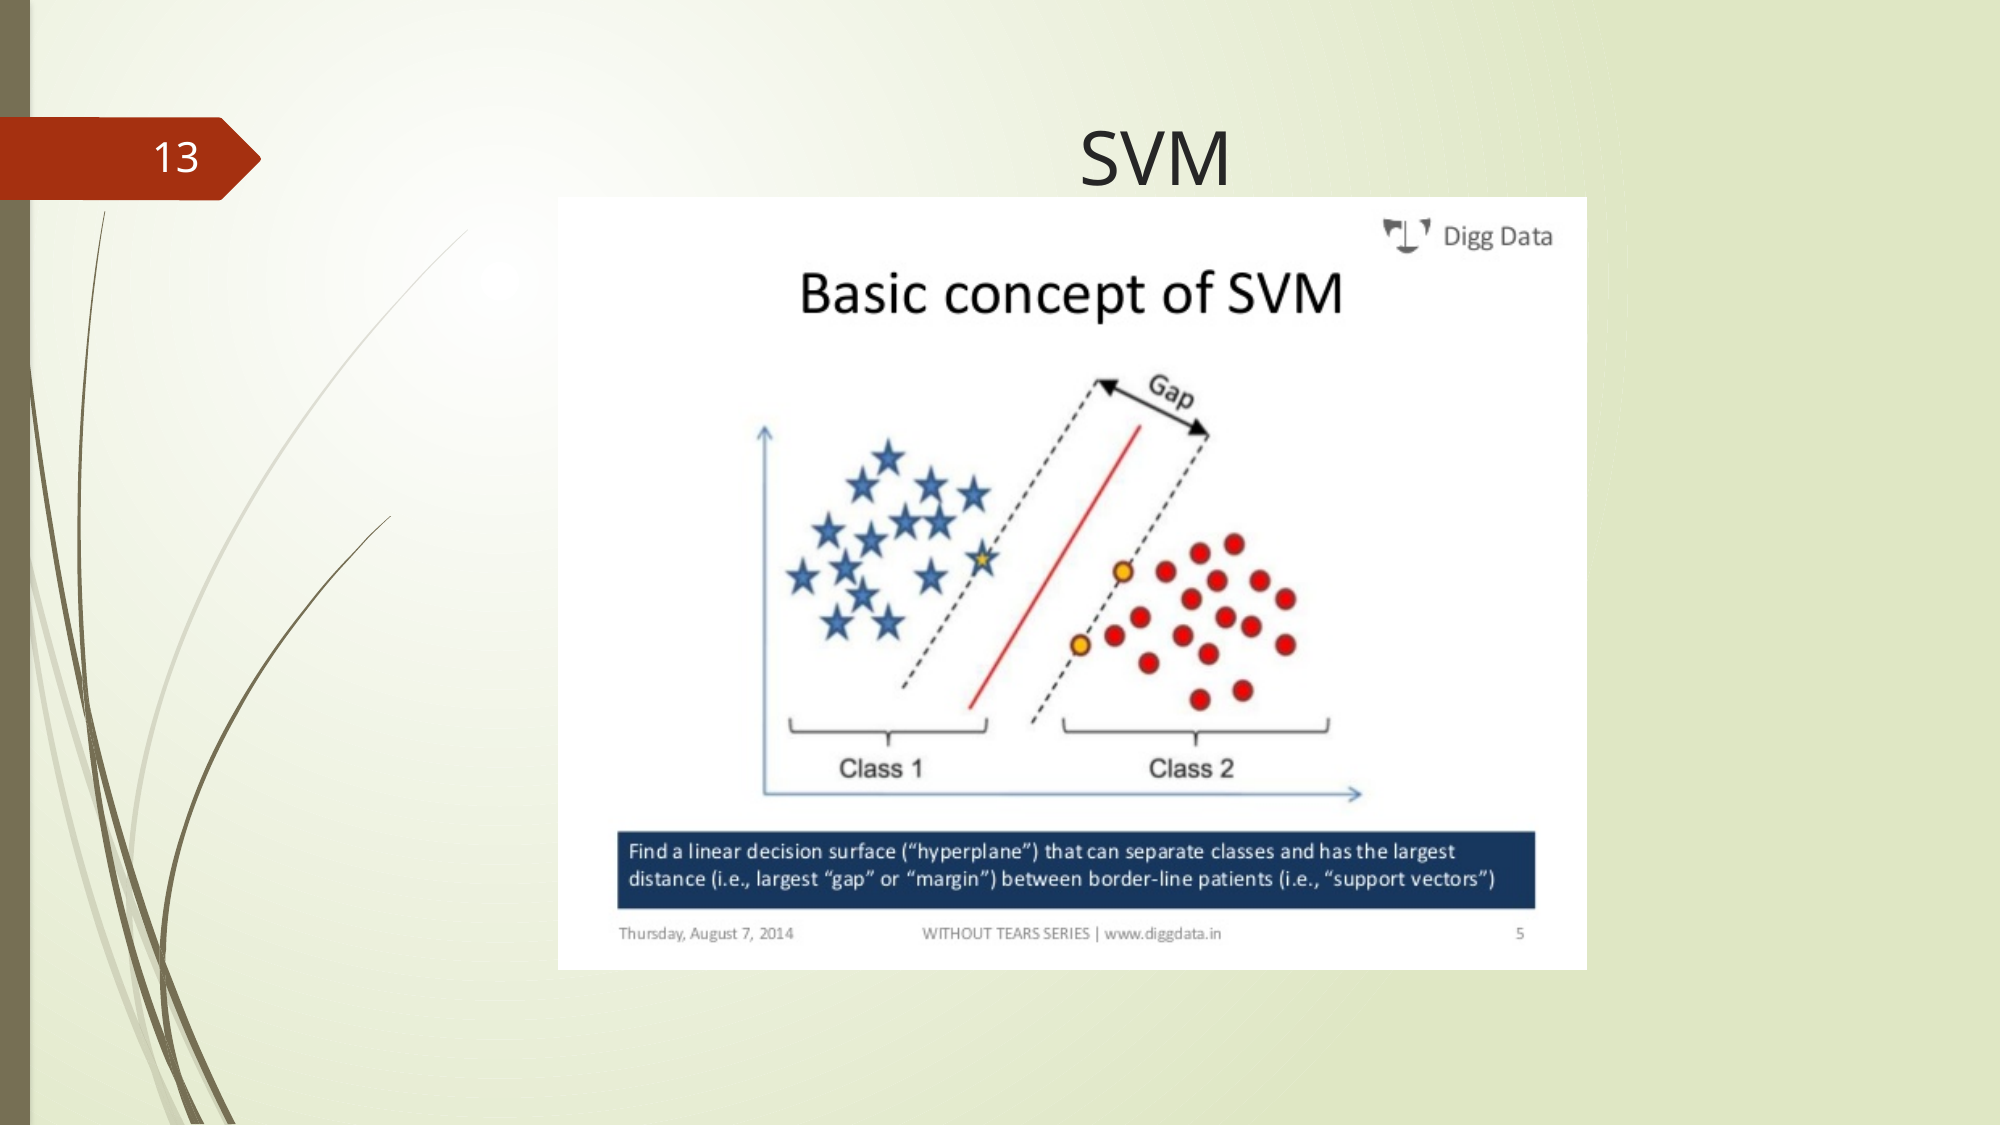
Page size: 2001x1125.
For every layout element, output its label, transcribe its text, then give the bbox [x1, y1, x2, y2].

slide_number 13 [87, 129, 216, 190]
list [558, 197, 1587, 970]
title SVM [425, 102, 1888, 313]
